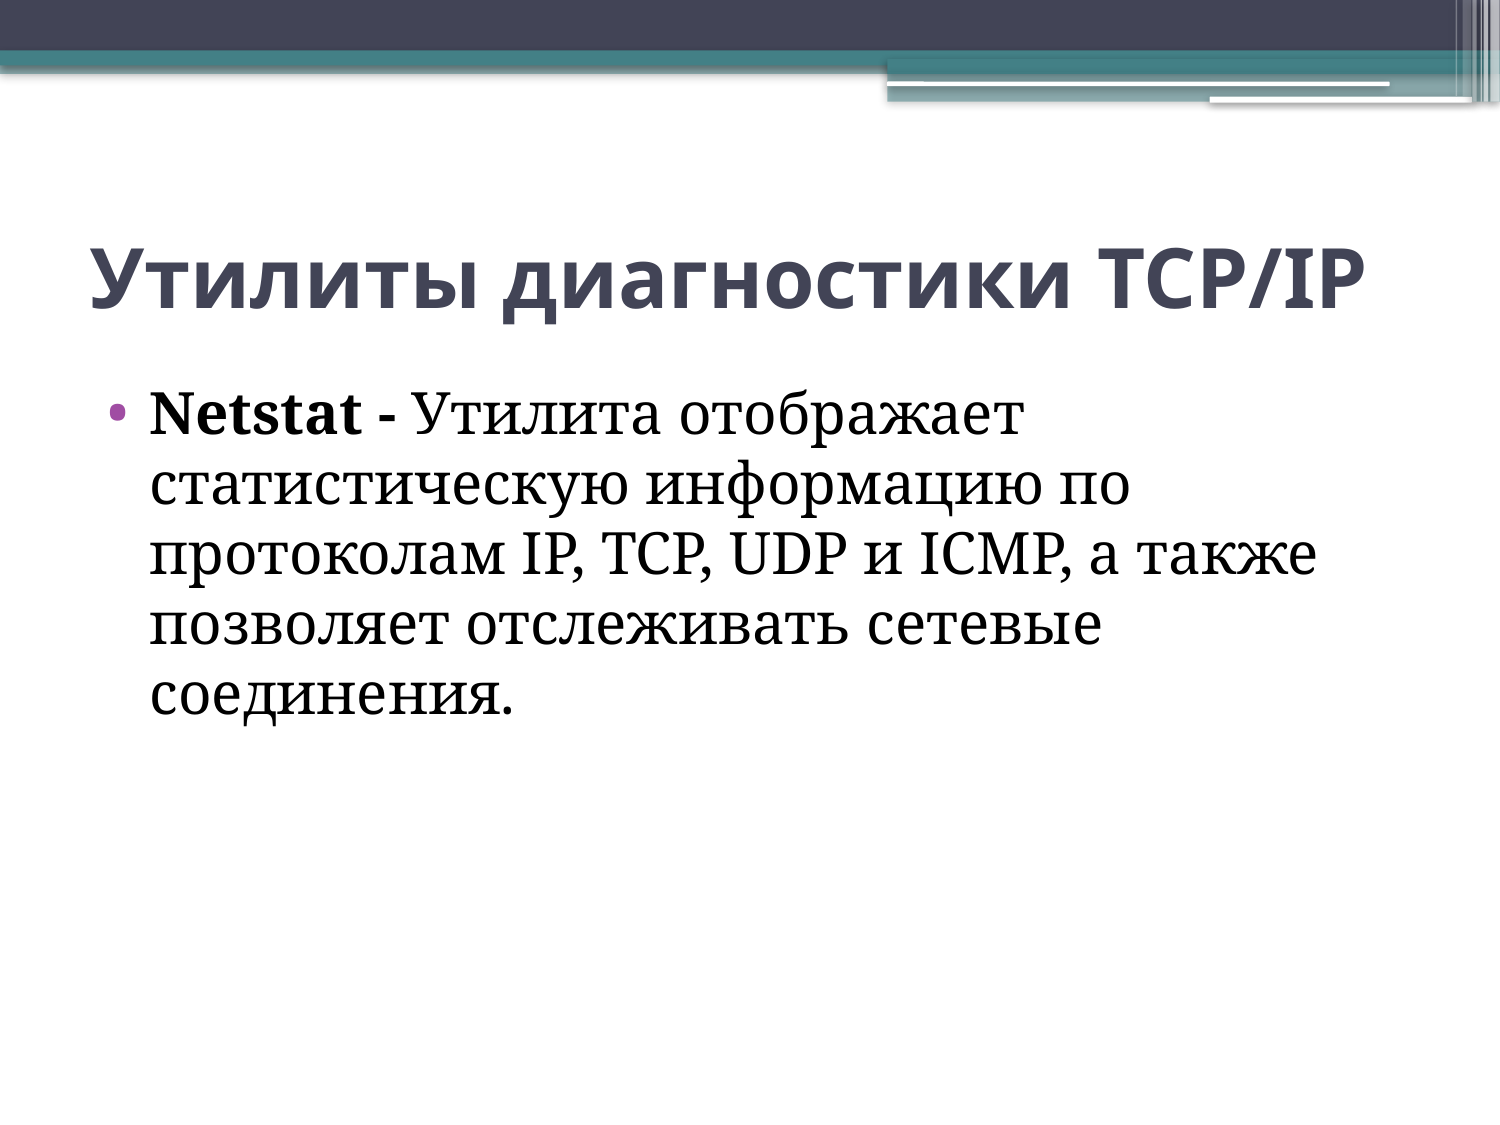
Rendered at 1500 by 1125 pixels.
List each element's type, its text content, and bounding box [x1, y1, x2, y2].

list Netstat - Утилита отображает статистическую информацию по протоколам IP, TCP, UDP и ICMP, а также позволяет отслеживать сетевые соединения. [75, 368, 1425, 1079]
title Утилиты диагностики TCP/IP [75, 187, 1425, 363]
